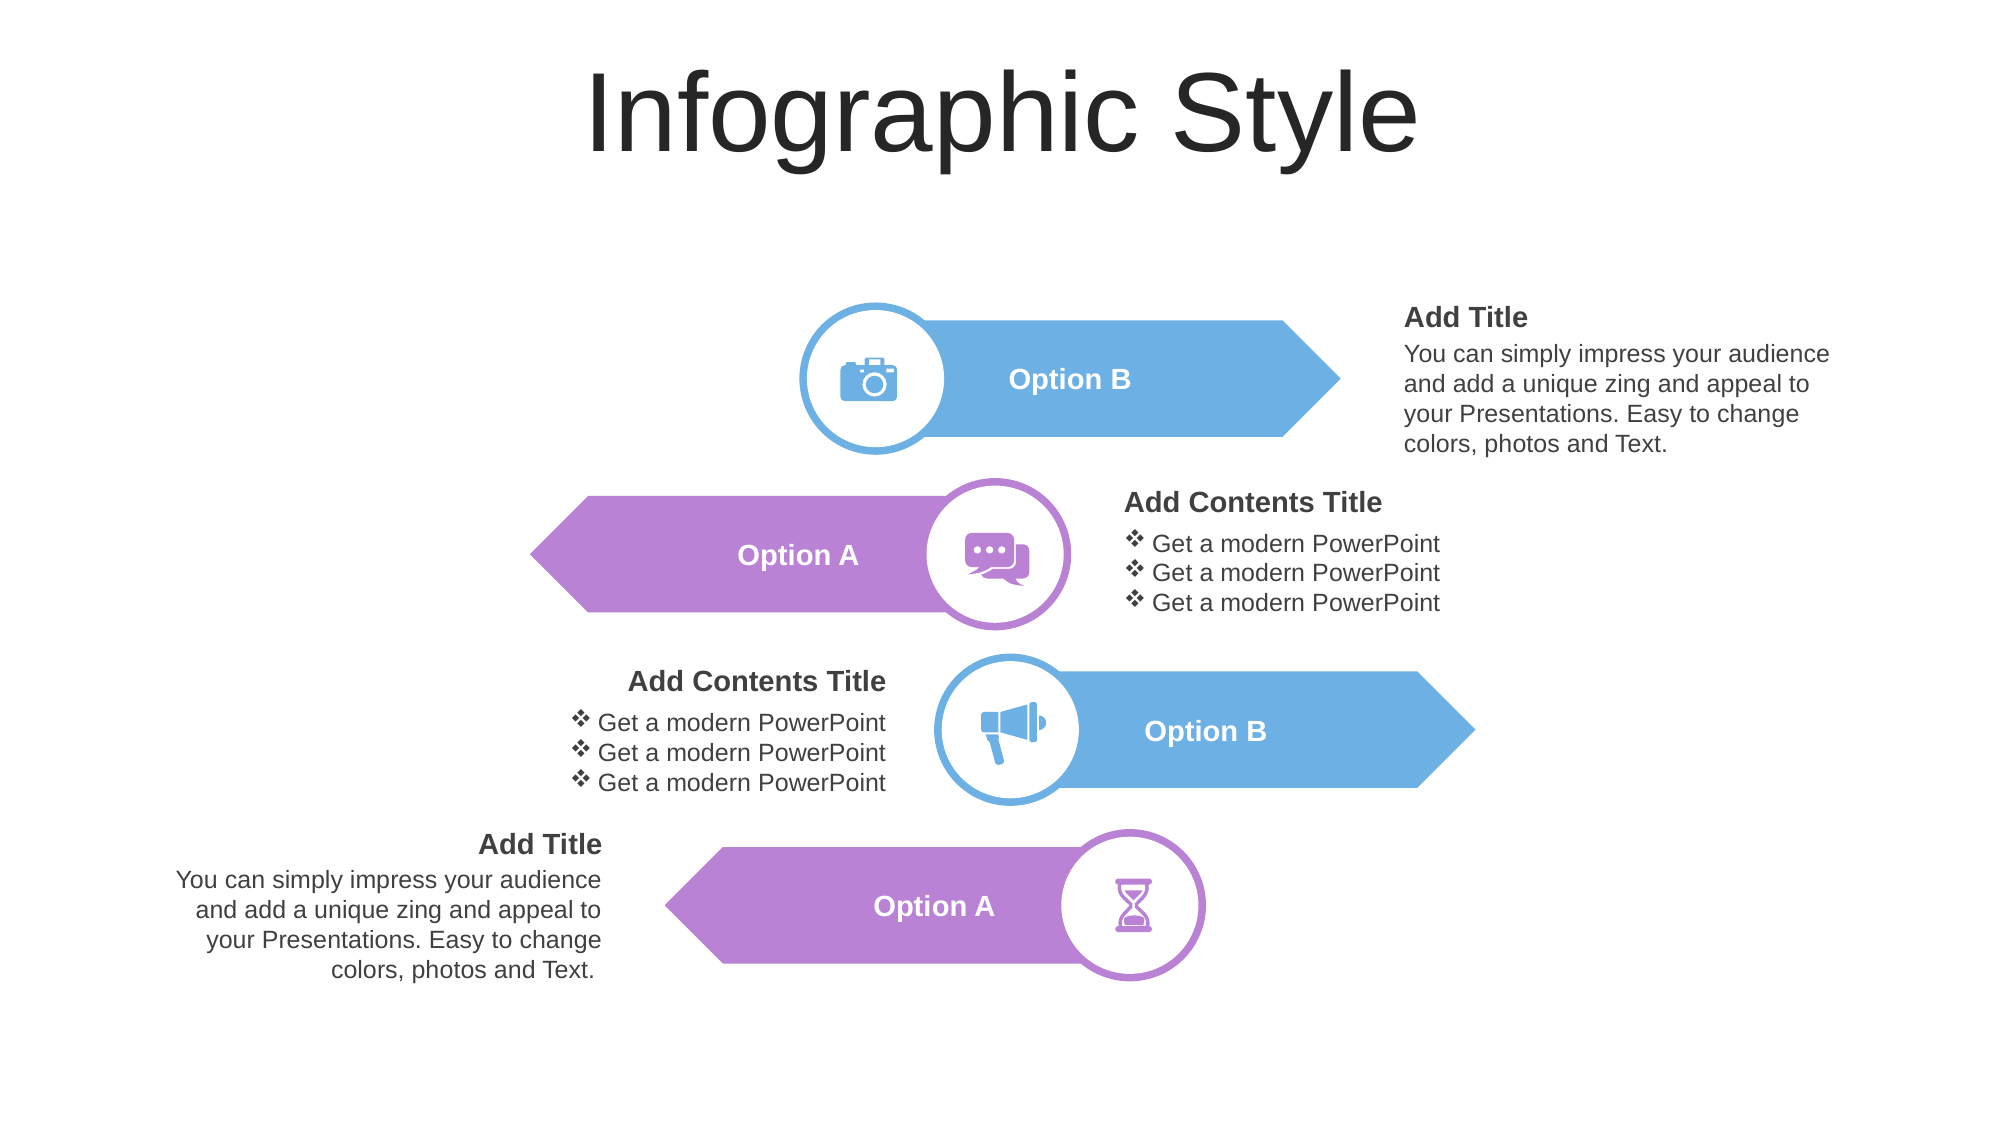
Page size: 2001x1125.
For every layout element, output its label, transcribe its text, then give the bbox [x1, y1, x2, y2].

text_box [152, 817, 618, 993]
list Infographic Style [53, 55, 1952, 175]
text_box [934, 653, 1476, 806]
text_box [1109, 475, 1481, 626]
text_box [529, 478, 1072, 631]
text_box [529, 655, 902, 806]
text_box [1389, 290, 1855, 467]
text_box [664, 829, 1207, 982]
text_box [799, 302, 1341, 455]
